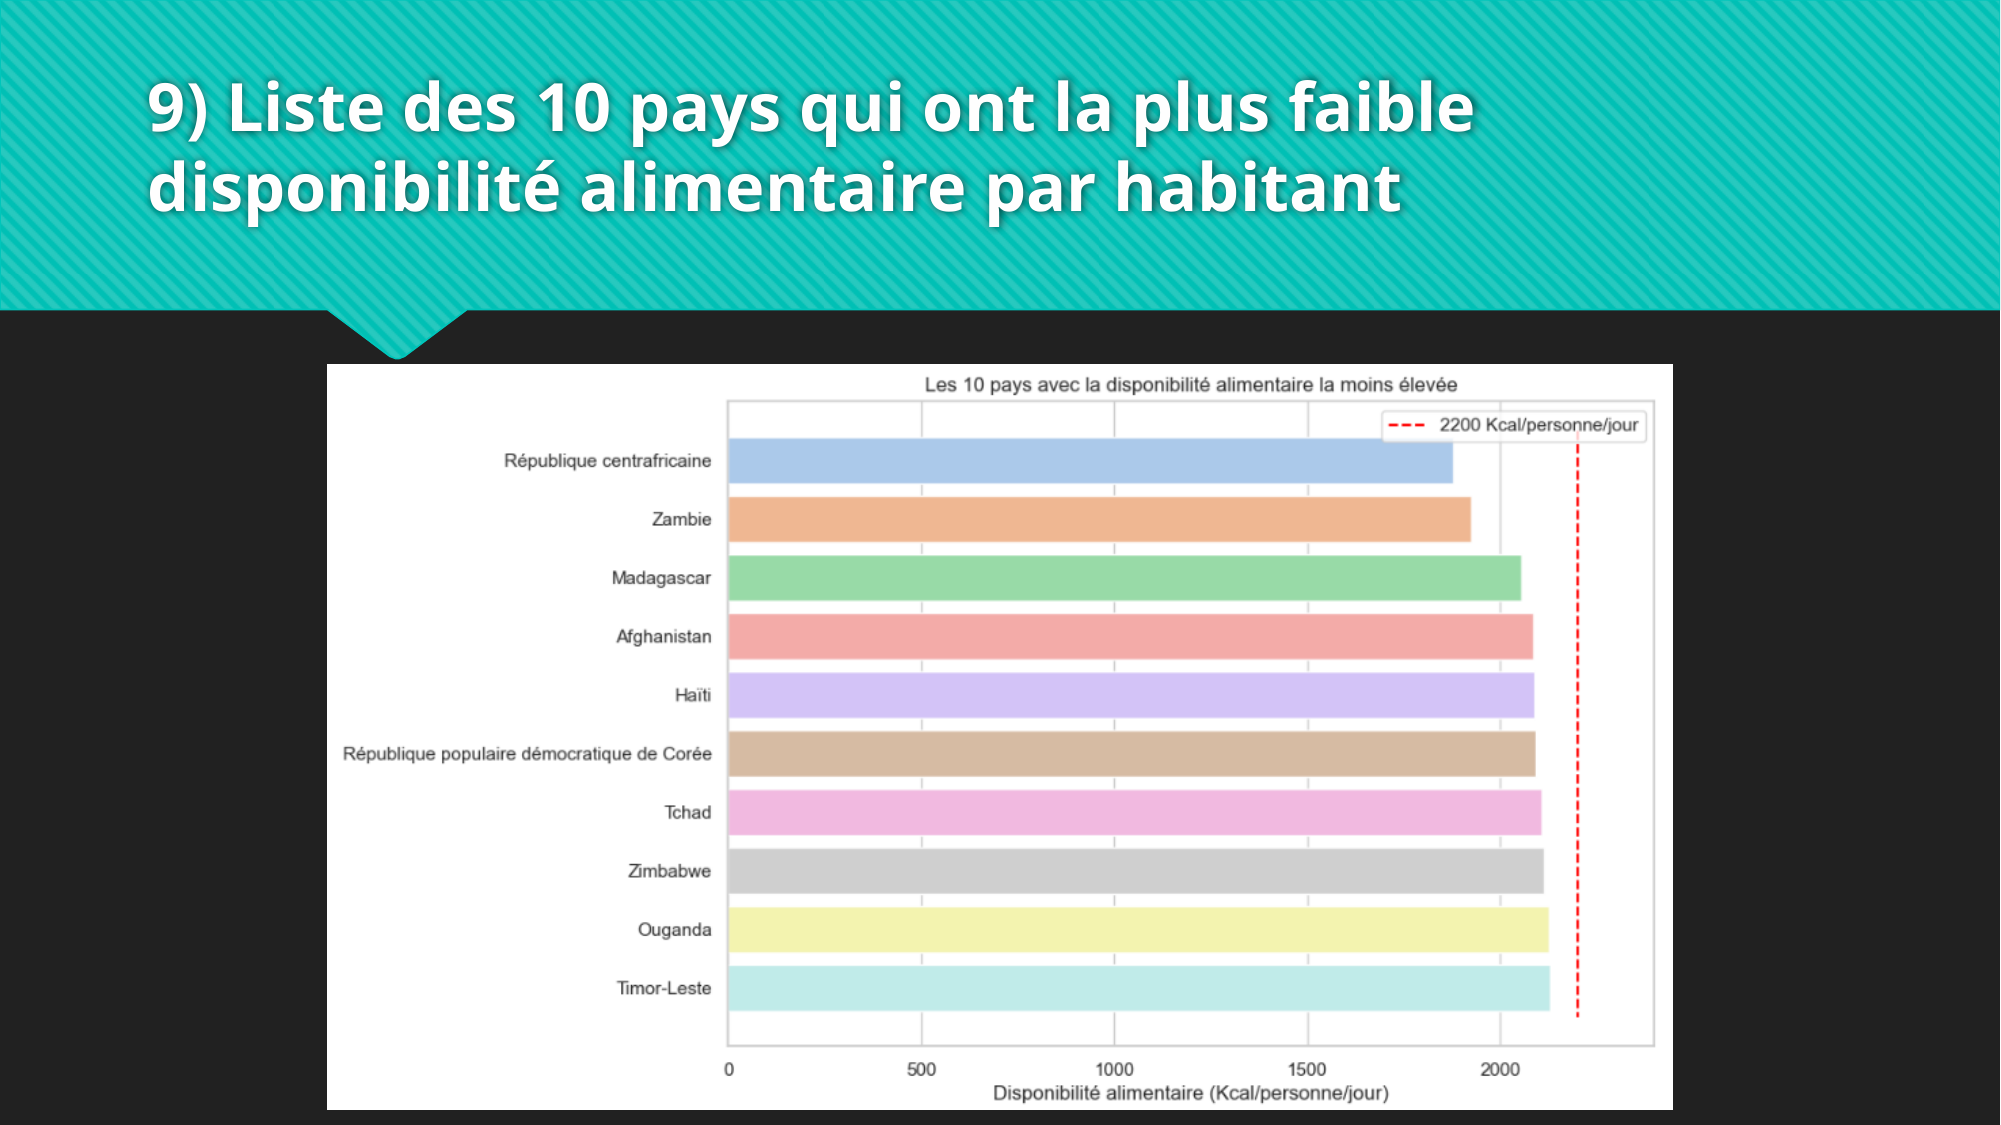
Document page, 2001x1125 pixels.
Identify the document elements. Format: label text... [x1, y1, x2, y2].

picture [326, 364, 1674, 1110]
picture [1, 1, 1999, 357]
title 9) Liste des 10 pays qui ont la plus faible disponibilité alimentaire par habitant [132, 73, 1868, 233]
